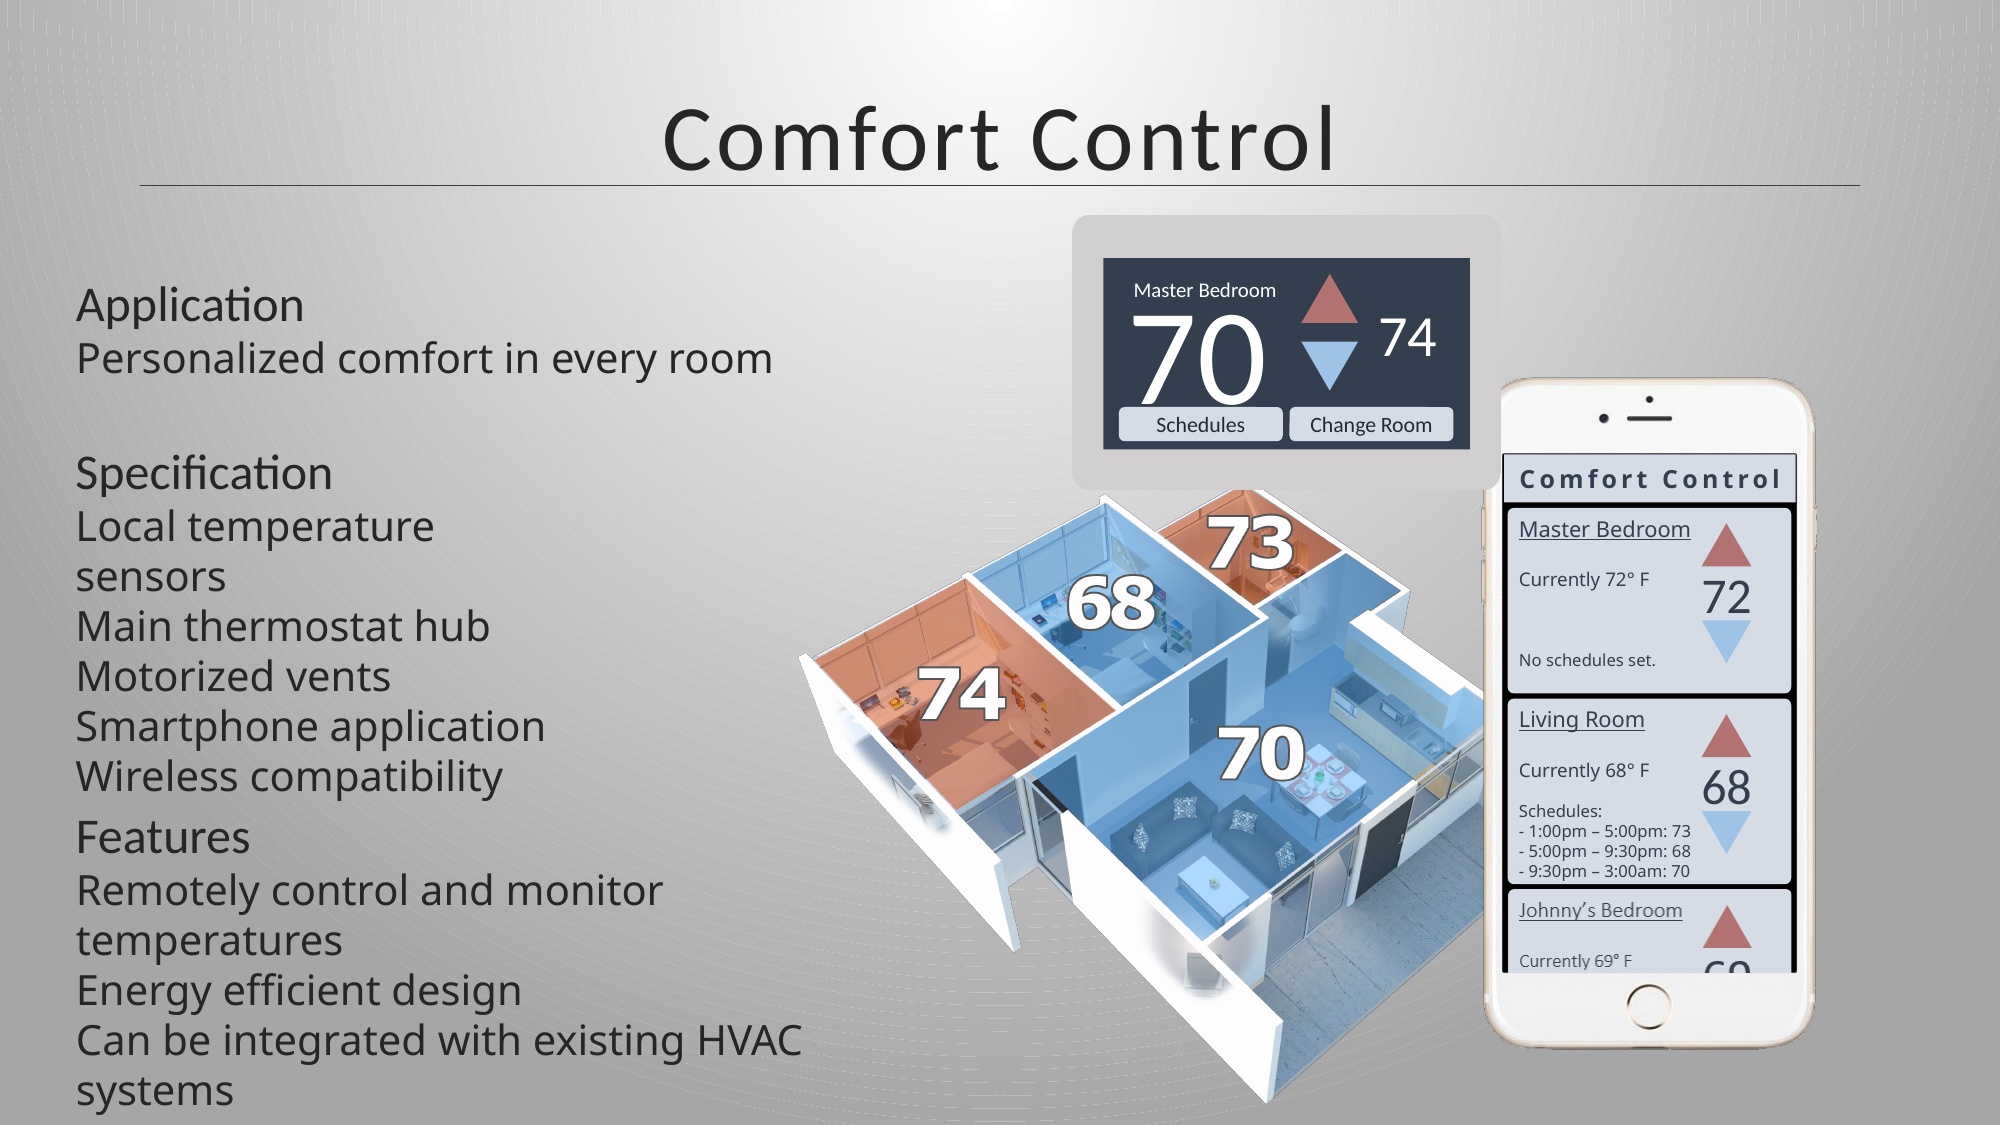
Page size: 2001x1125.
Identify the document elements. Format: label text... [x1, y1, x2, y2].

text_box Application Personalized comfort in every room [61, 264, 1006, 389]
picture [795, 358, 1839, 1125]
text_box Specification Local temperature sensors Main thermostat hub Motorized vents Smartphone application Wireless compatibility [60, 432, 594, 808]
text_box Features Remotely control and monitor temperatures Energy efficient design Can be integrated with existing HVAC systems [61, 796, 795, 1121]
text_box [1504, 507, 1792, 698]
text_box Comfort Control [65, 68, 1935, 197]
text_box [1504, 698, 1792, 888]
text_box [1072, 214, 1502, 491]
